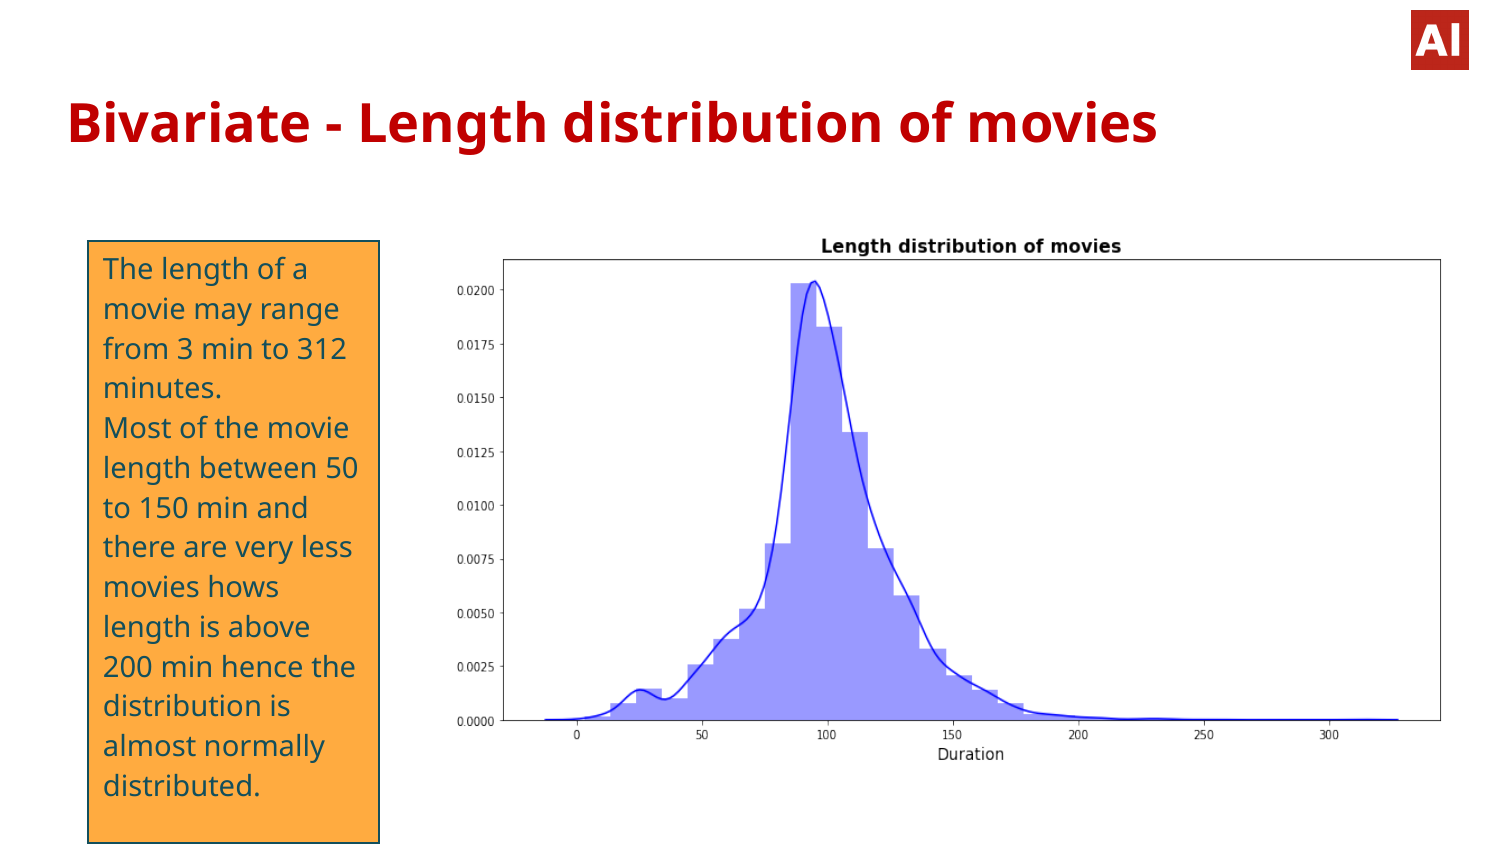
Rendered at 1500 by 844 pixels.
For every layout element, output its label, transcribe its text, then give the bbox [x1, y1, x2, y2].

picture [1411, 10, 1469, 70]
picture [448, 230, 1448, 772]
title Bivariate - Length distribution of movies [51, 72, 1449, 167]
table_header The length of a movie may range from 3 min to 312 minutes. Most of the movie length between 50 to 150 min and there are very less movies hows length is above 200 min hence the distribution is almost normally distributed. [89, 242, 378, 842]
